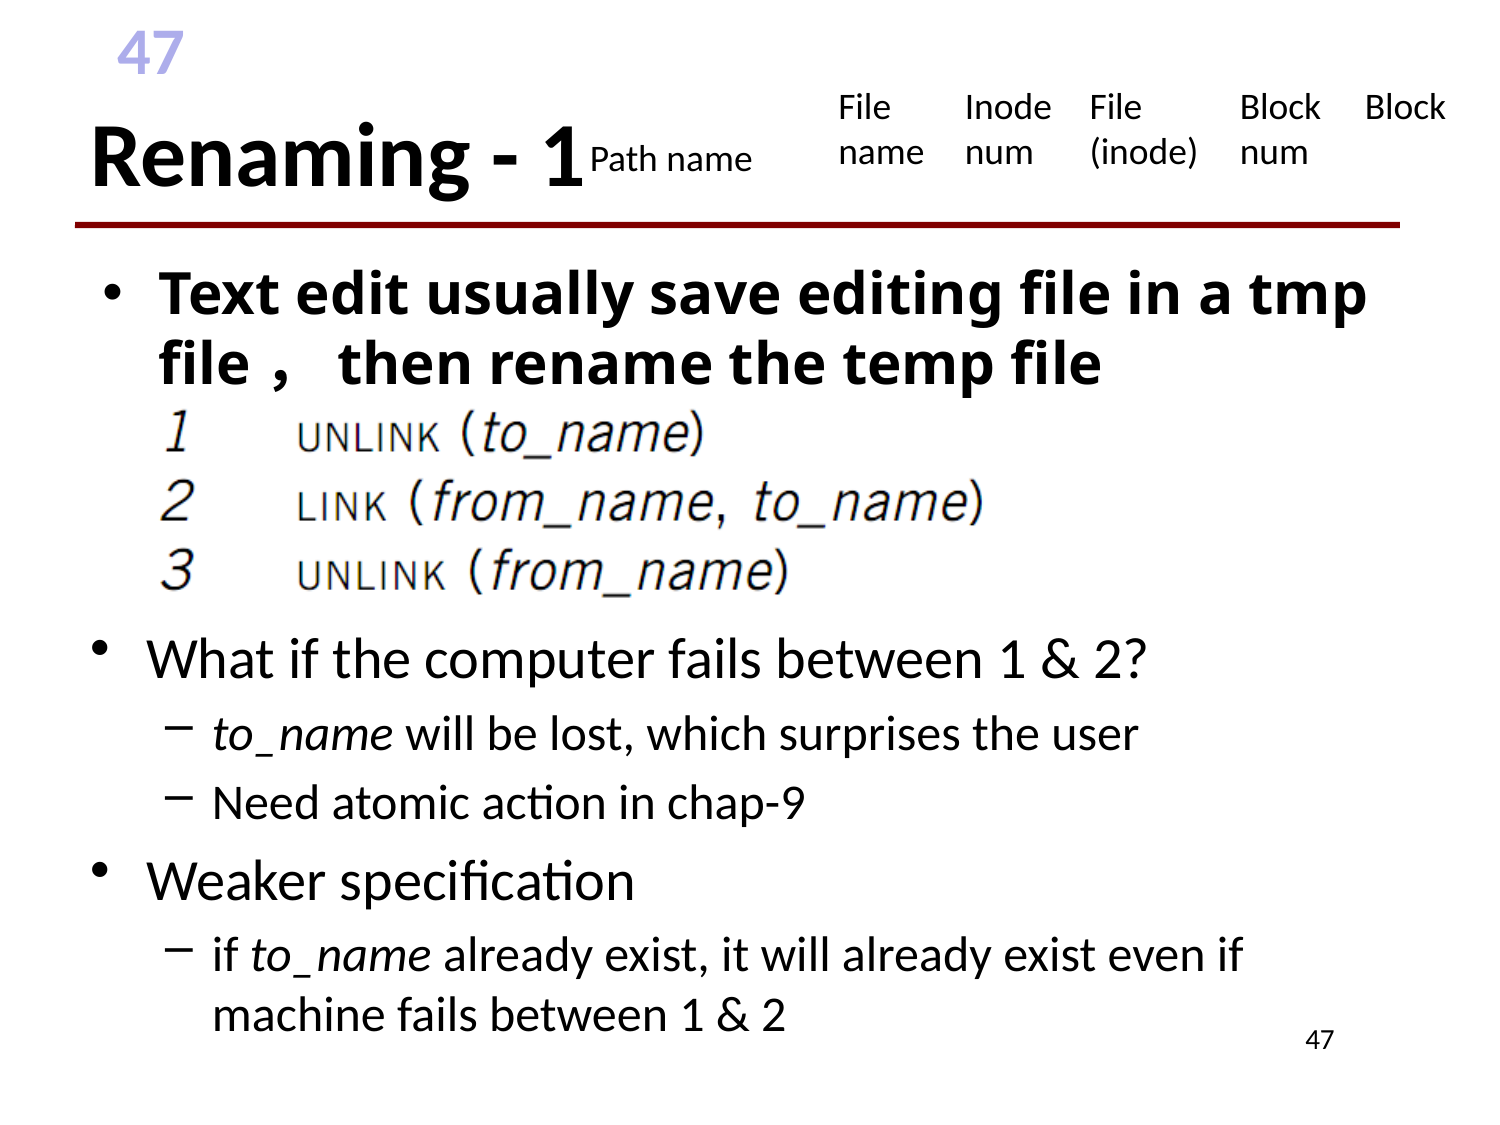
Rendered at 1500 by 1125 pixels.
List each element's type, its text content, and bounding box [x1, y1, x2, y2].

title Renaming - 1 [75, 75, 1400, 225]
text_box File (inode) [1075, 74, 1227, 180]
picture [131, 392, 1007, 612]
text_box File name [823, 74, 975, 180]
slide_number 47 [1137, 1012, 1351, 1088]
text_box Text edit usually save editing file in a tmp file，then rename the temp file [87, 248, 1443, 404]
text_box Block [1350, 74, 1463, 135]
text_box Block num [1227, 74, 1350, 180]
text_box Path name [575, 126, 838, 187]
list What if the computer fails between 1 & 2? to_name will be lost, which surprises the user Need atomic action in chap-9 Weaker specification if to_name already exist, it will already exist even if machine fails between 1 & 2 [75, 612, 1438, 1113]
text_box Inode num [975, 74, 1075, 180]
